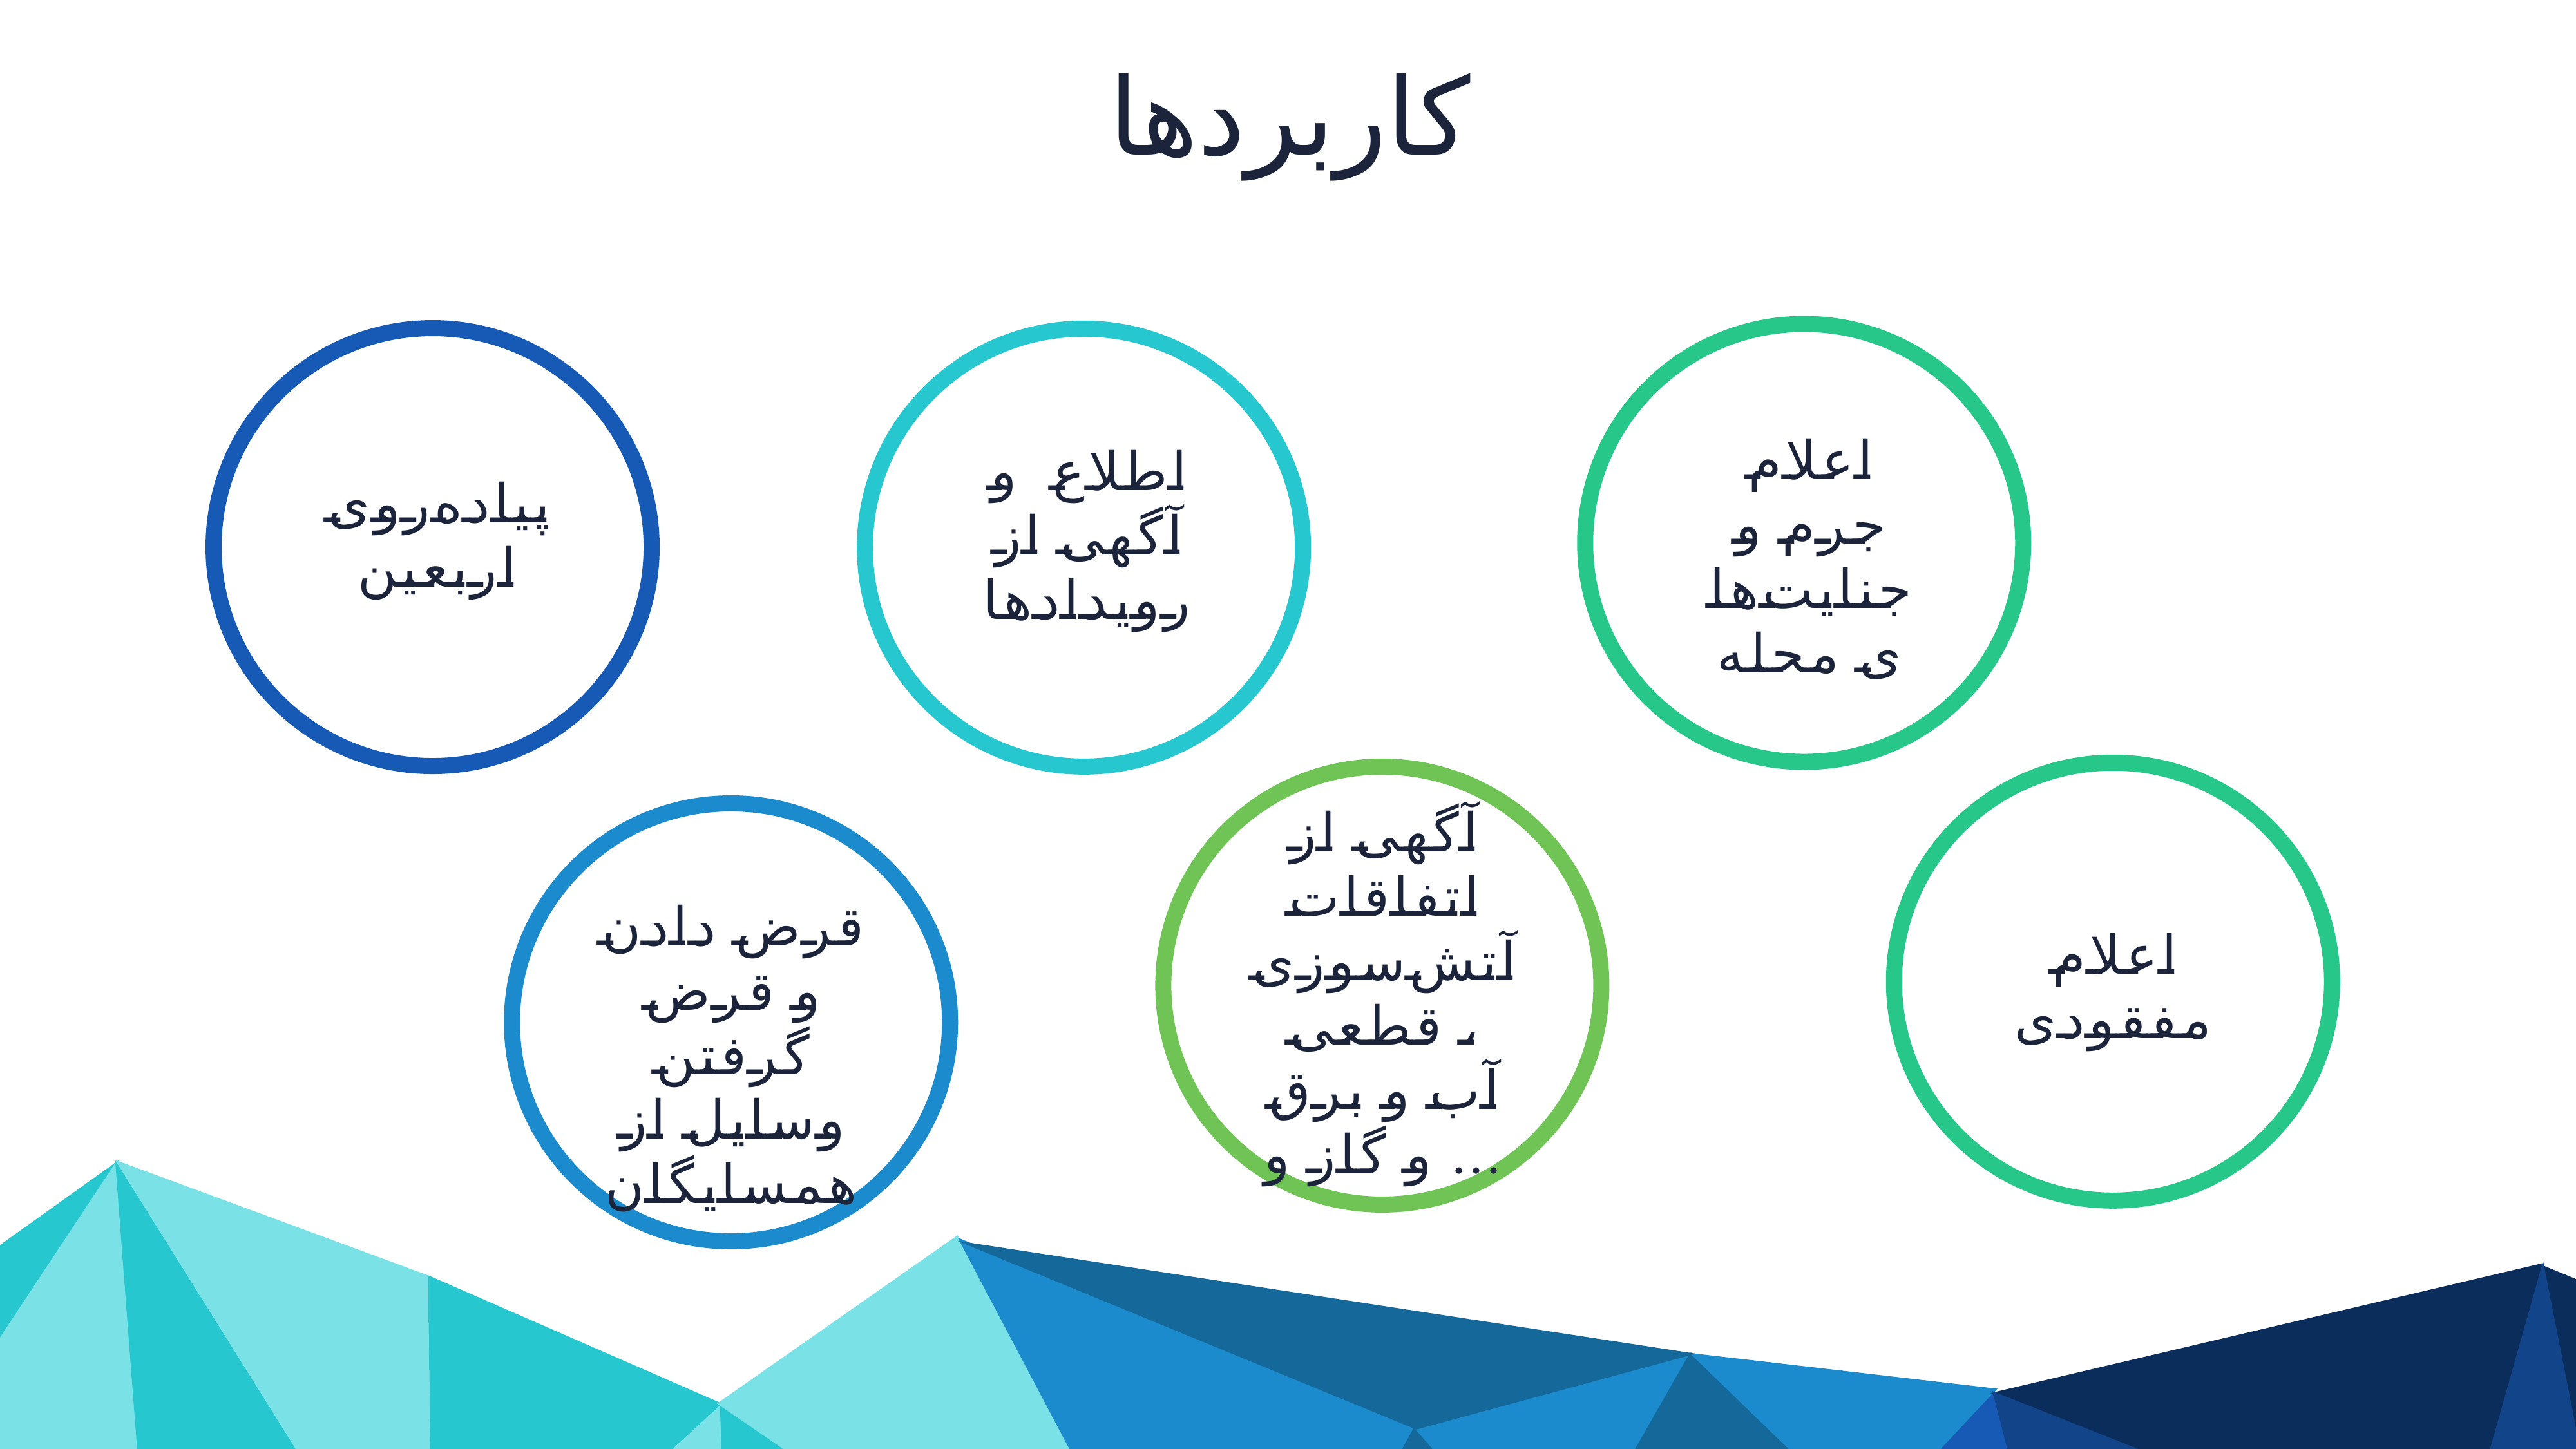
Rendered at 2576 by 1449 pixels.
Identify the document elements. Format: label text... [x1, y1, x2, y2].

text_box [864, 328, 1303, 767]
text_box اعلام جرم و جنایت‌های محله [1678, 421, 1940, 688]
text_box کاربردها [1099, 131, 1481, 181]
text_box [1527, 821, 1601, 1150]
text_box [1585, 324, 2023, 762]
text_box [213, 328, 652, 766]
text_box [511, 803, 950, 1168]
text_box قرض دادن و قرض گرفتن وسایل از همسایگان [567, 887, 895, 1219]
text_box پیاده‌روی اربعین [273, 464, 601, 603]
text_box [634, 1219, 828, 1242]
text_box اطلاع و آگهی از رویداد‌ها [941, 431, 1232, 635]
text_box [1163, 821, 1237, 1150]
text_box [1894, 762, 2333, 1201]
text_box آگهی از اتفاقات آتش‌سوزی، قطعی آب و برق و گاز و ... [1237, 793, 1527, 1189]
text_box اعلام مفقودی [1982, 915, 2244, 1054]
text_box [1277, 766, 1487, 793]
text_box [1302, 1189, 1463, 1205]
